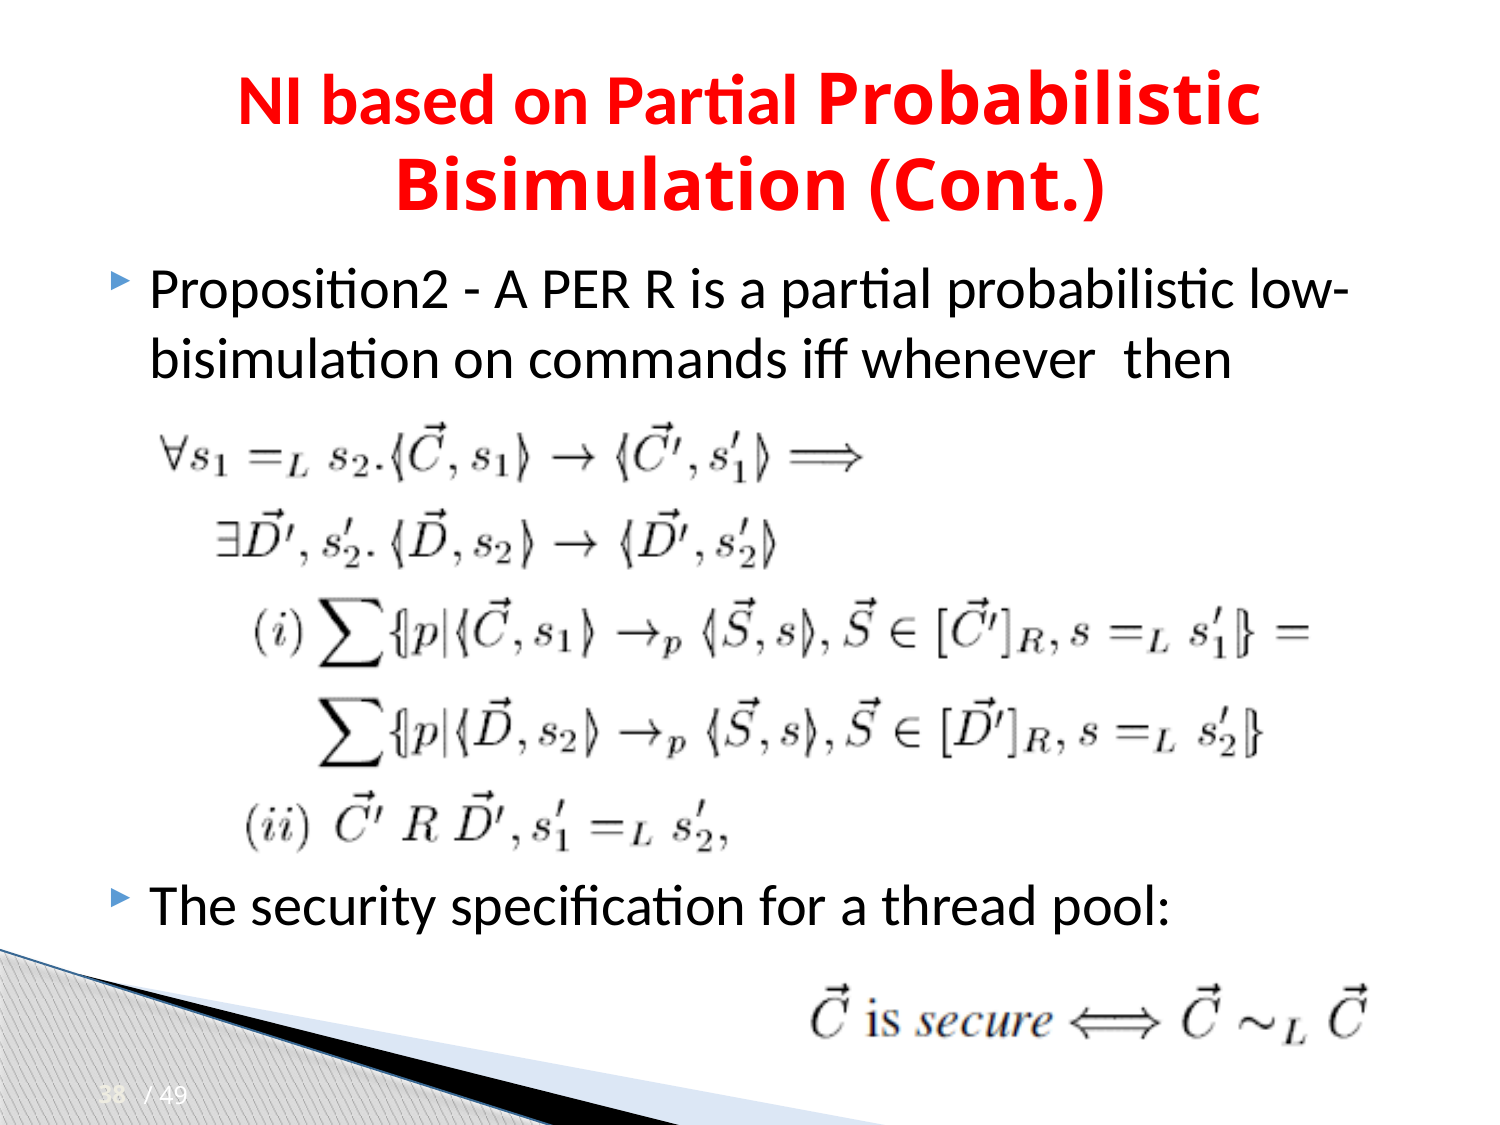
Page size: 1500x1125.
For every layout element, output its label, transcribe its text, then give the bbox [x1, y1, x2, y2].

slide_number 38 [75, 1065, 150, 1125]
title NI based on Partial Probabilistic Bisimulation (Cont.) [75, 45, 1425, 233]
picture [795, 965, 1373, 1066]
picture [149, 416, 1323, 869]
